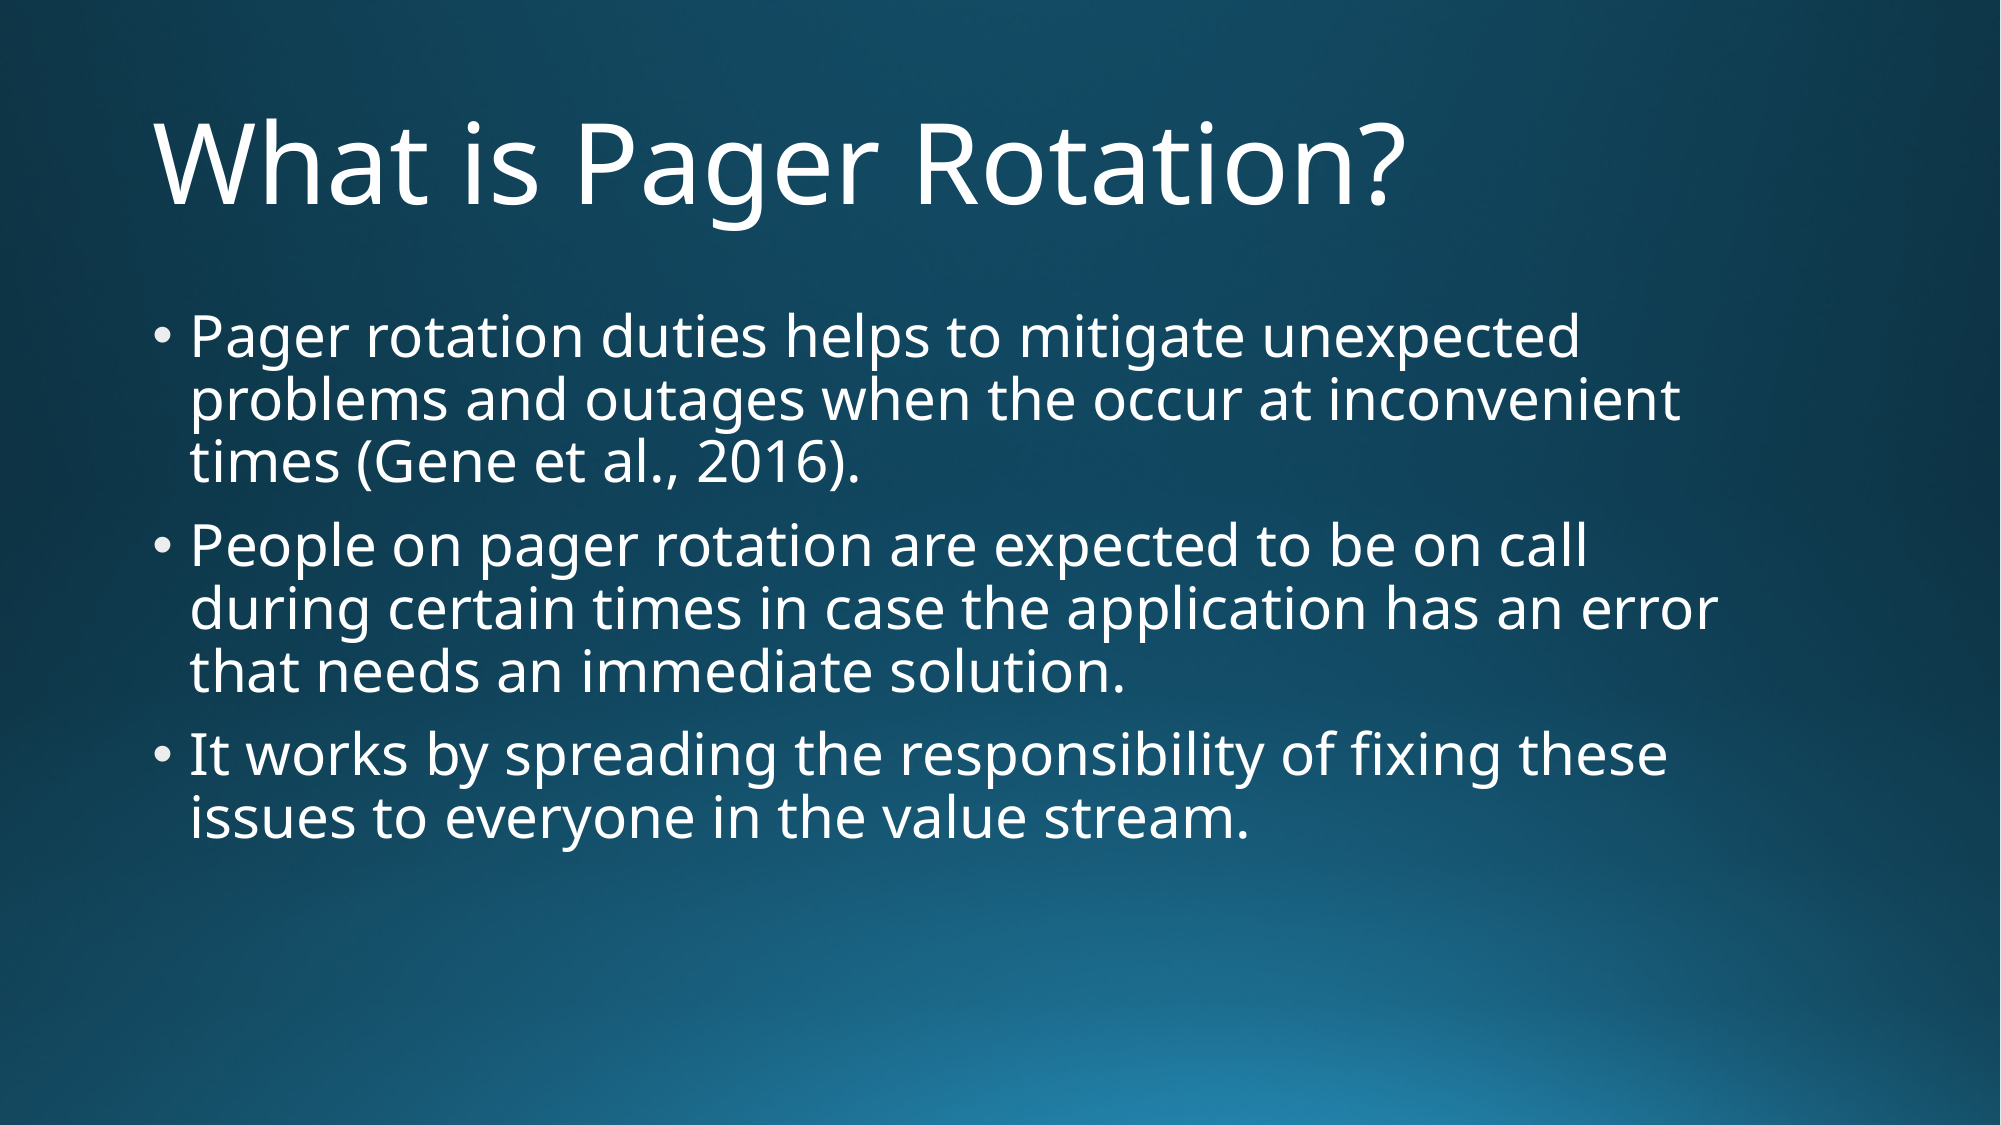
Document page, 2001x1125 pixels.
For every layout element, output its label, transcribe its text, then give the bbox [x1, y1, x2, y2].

title What is Pager Rotation? [137, 59, 1863, 278]
picture [0, 0, 2001, 1125]
list Pager rotation duties helps to mitigate unexpected problems and outages when the occur at inconvenient times (Gene et al., 2016). People on pager rotation are expected to be on call during certain times in case the application has an error that needs an immediate solution. It works by spreading the responsibility of fixing these issues to everyone in the value stream. [137, 299, 1800, 1014]
